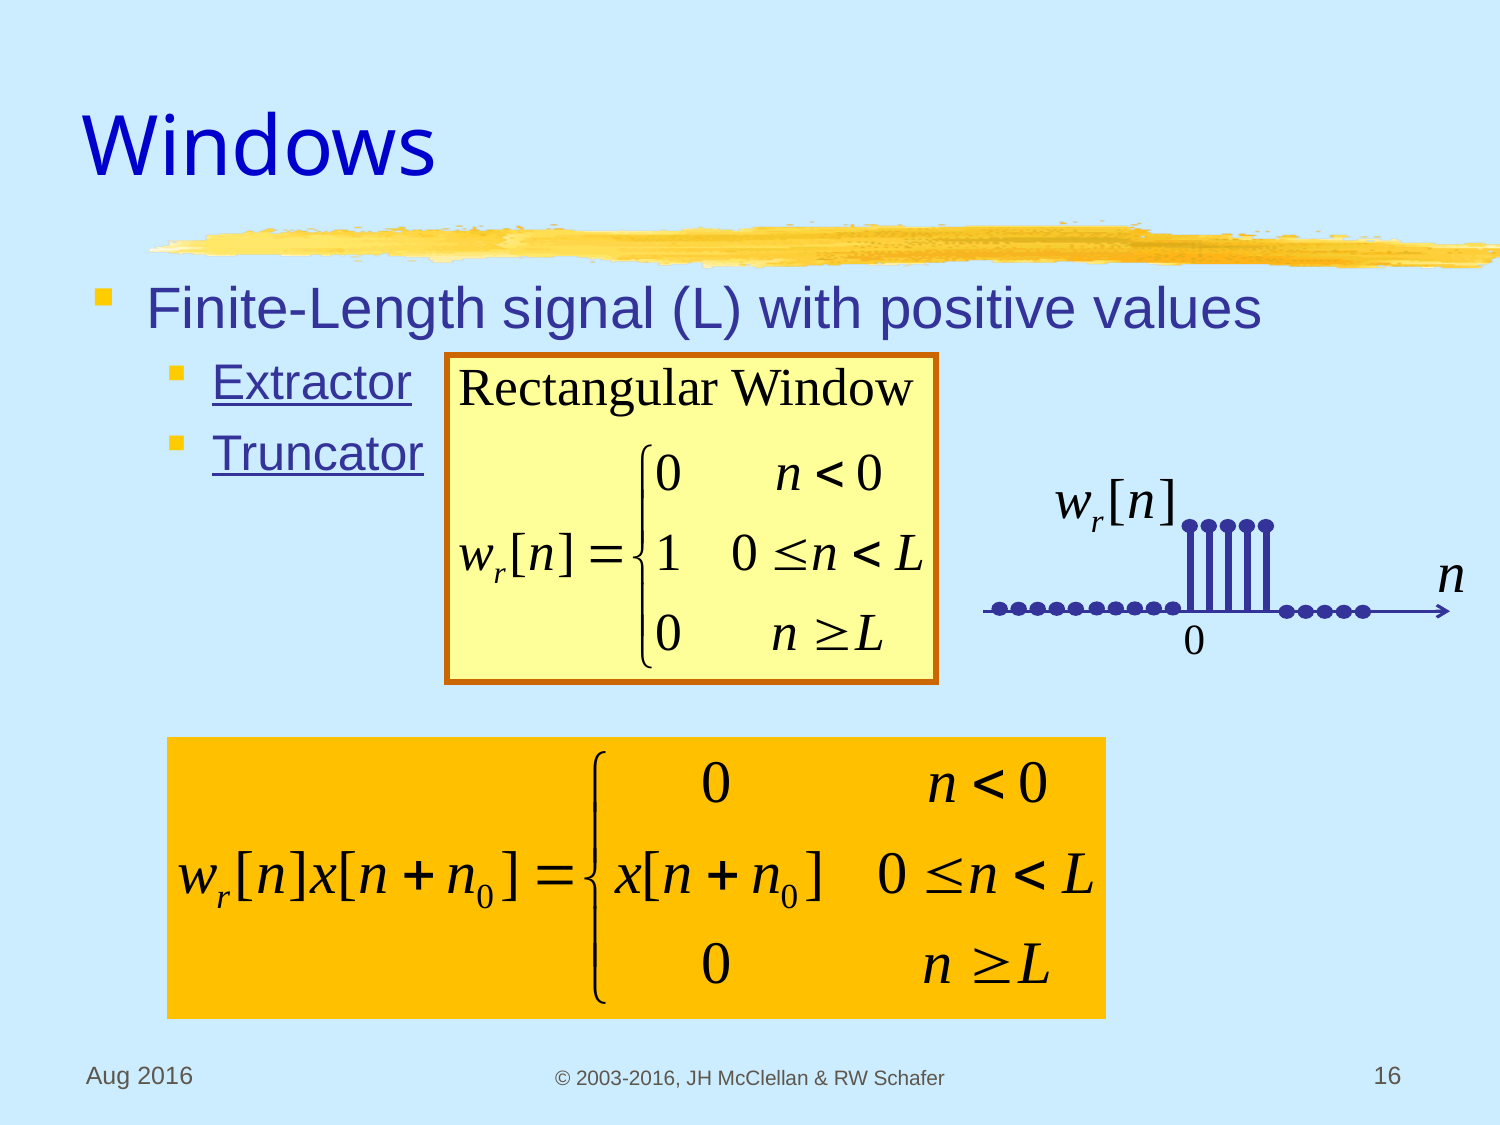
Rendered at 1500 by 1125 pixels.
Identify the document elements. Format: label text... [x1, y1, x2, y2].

list Finite-Length signal (L) with positive values Extractor Truncator [74, 262, 1417, 948]
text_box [991, 601, 1085, 617]
picture [150, 215, 1500, 279]
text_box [1088, 601, 1182, 616]
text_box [1278, 604, 1372, 620]
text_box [1181, 518, 1275, 612]
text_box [166, 737, 1106, 1020]
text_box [449, 357, 933, 680]
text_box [1176, 615, 1213, 667]
footer © 2003-2016, JH McClellan & RW Schafer [512, 1029, 988, 1098]
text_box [1044, 462, 1187, 543]
slide_number 16 [1103, 1021, 1417, 1098]
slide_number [70, 1021, 384, 1098]
title Windows [66, 37, 1342, 201]
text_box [1427, 556, 1475, 609]
